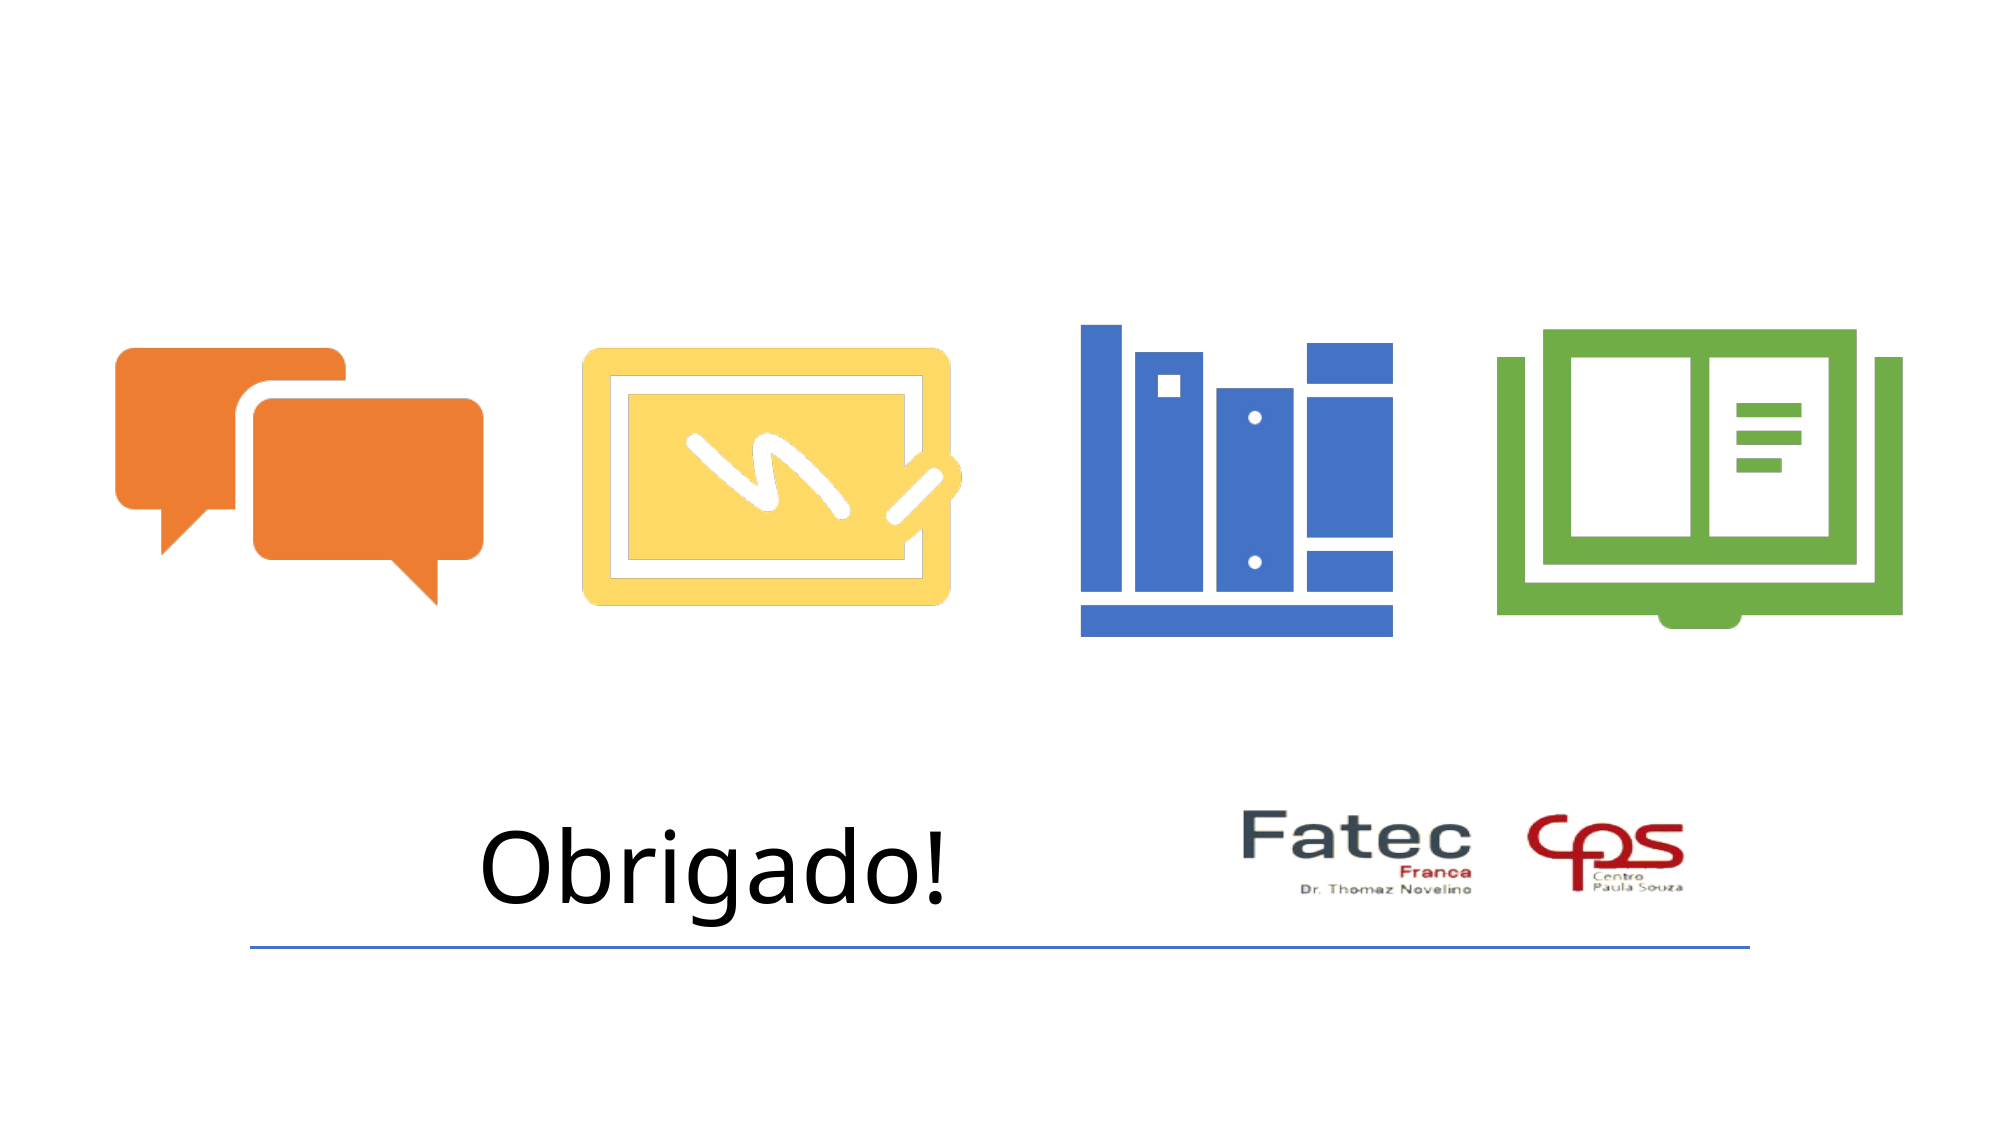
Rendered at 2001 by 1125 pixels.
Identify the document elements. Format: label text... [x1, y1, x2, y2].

picture [545, 256, 987, 698]
picture [78, 256, 520, 698]
picture [1193, 765, 1750, 941]
picture [1479, 256, 1921, 698]
title Obrigado! [105, 749, 1322, 933]
picture [1020, 264, 1454, 698]
